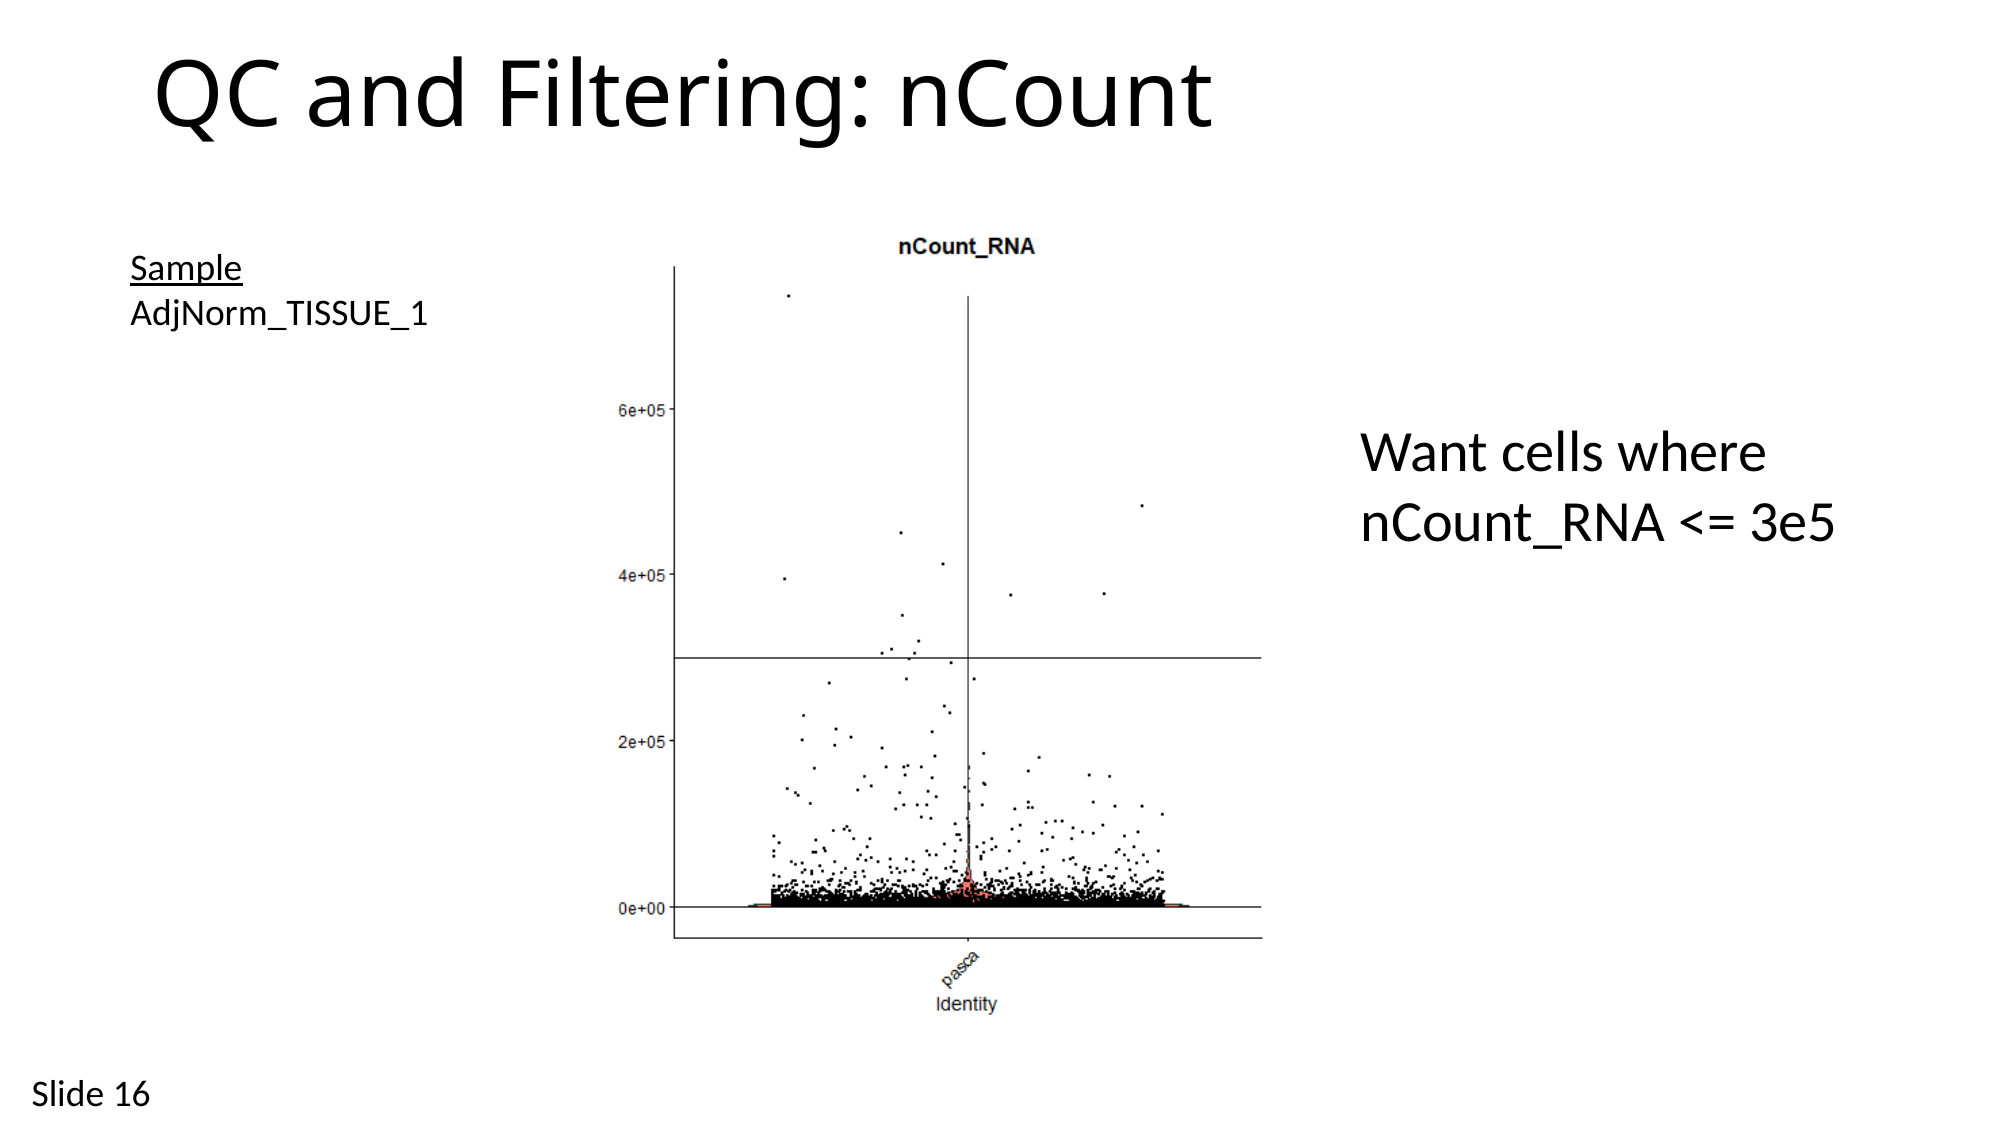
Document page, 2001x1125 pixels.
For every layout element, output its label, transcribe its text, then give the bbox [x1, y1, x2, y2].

text_box Want cells where nCount_RNA <= 3e5 [1346, 405, 1863, 561]
title QC and Filtering: nCount [137, 37, 1863, 157]
picture [602, 219, 1279, 1031]
text_box Sample AdjNorm_TISSUE_1 [115, 235, 461, 341]
text_box Slide 16 [16, 1061, 186, 1121]
